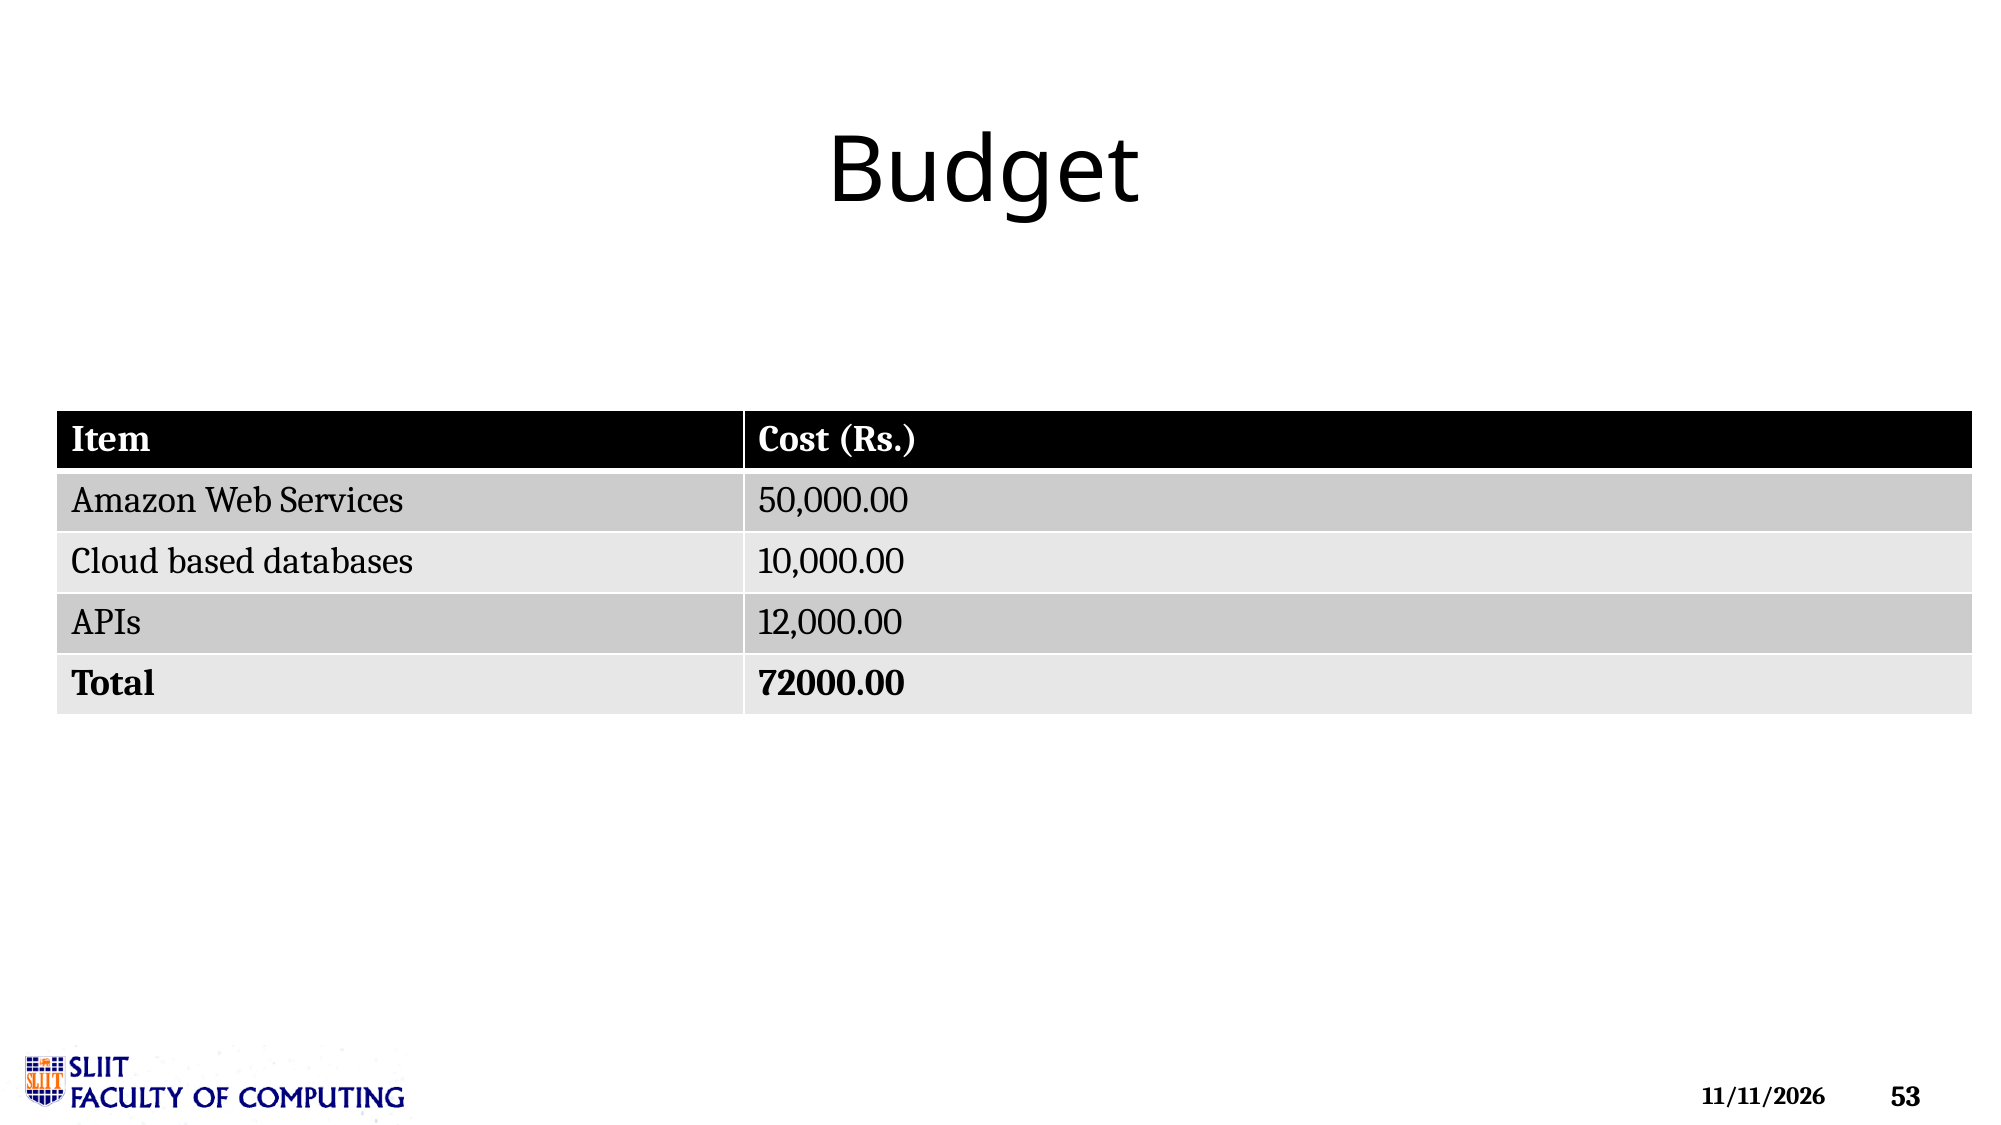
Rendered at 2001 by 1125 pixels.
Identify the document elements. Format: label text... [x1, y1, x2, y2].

table_header Item [57, 411, 743, 468]
picture [0, 1045, 413, 1125]
table_cell APIs [57, 594, 743, 653]
table_cell 10,000.00 [745, 533, 1972, 592]
table_header Cost (Rs.) [745, 411, 1972, 468]
table_cell Total [57, 655, 743, 714]
table_cell 72000.00 [745, 655, 1972, 714]
table_cell 50,000.00 [745, 474, 1972, 531]
table_cell 12,000.00 [745, 594, 1972, 653]
table_cell Cloud based databases [57, 533, 743, 592]
table_cell Amazon Web Services [57, 474, 743, 531]
title Budget [24, 99, 1942, 230]
